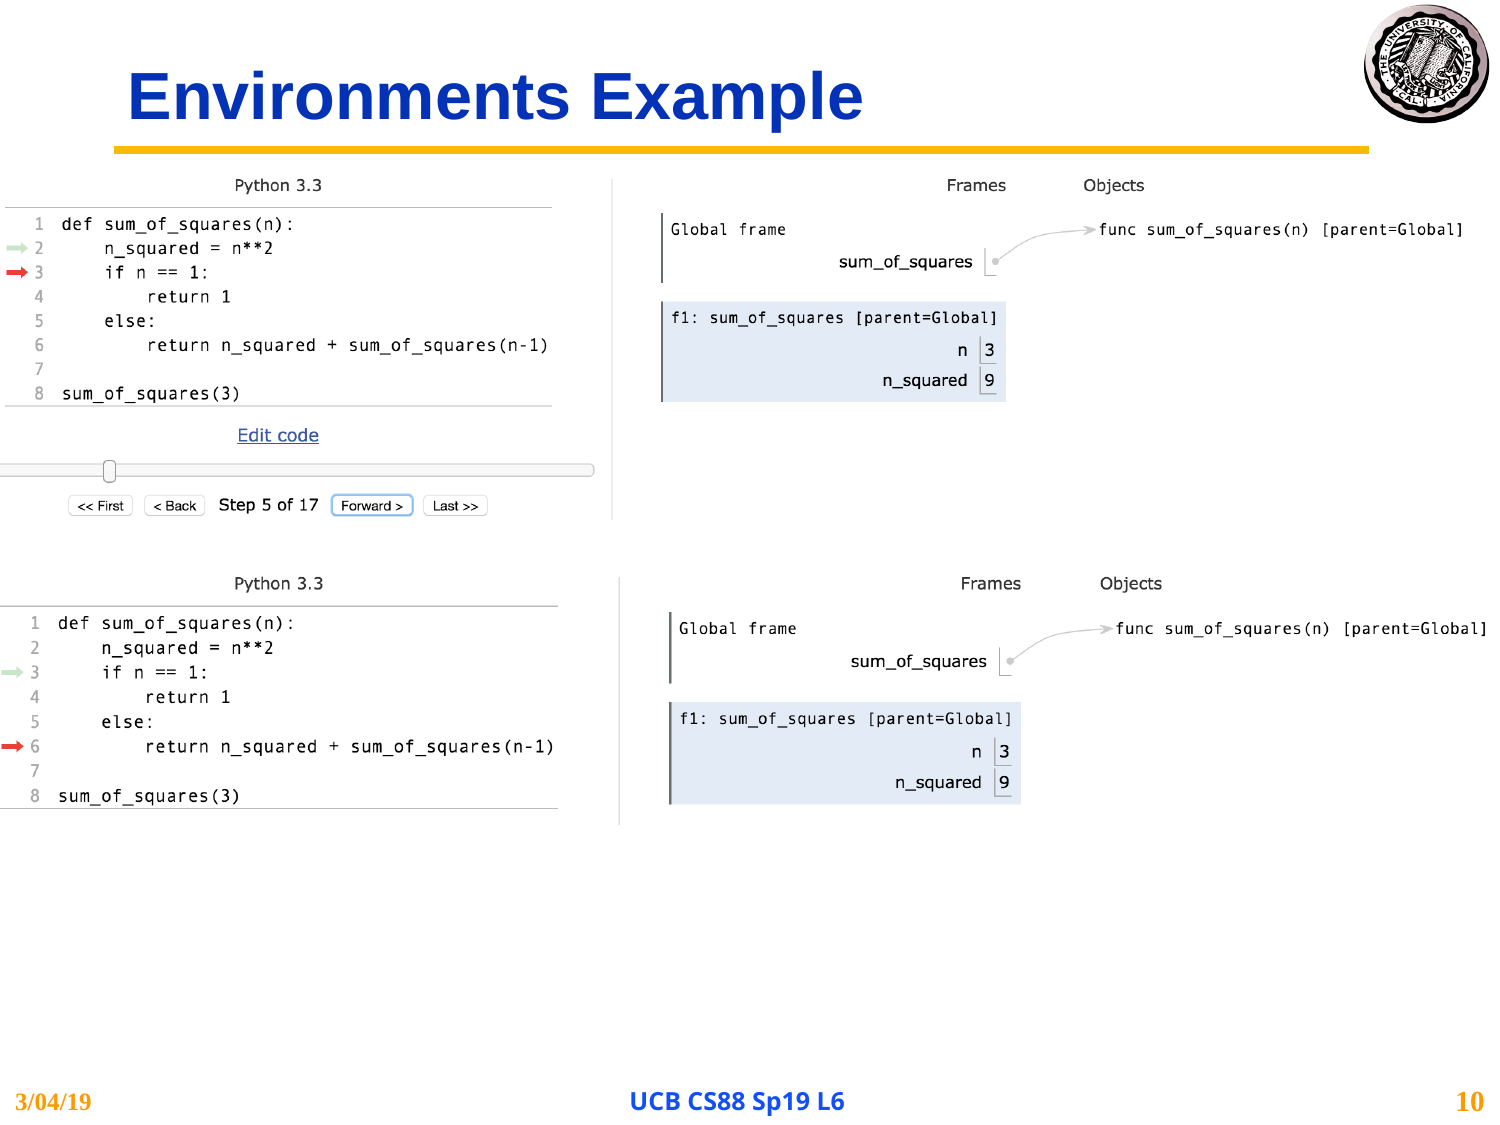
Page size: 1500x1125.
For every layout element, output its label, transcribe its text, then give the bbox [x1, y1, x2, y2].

footer UCB CS88 Sp19 L6 [500, 1074, 975, 1125]
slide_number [0, 1074, 250, 1125]
picture [1350, 0, 1500, 127]
picture [0, 174, 1500, 521]
picture [0, 567, 1500, 826]
slide_number 10 [1412, 1074, 1500, 1125]
title Environments Example [112, 37, 1375, 159]
